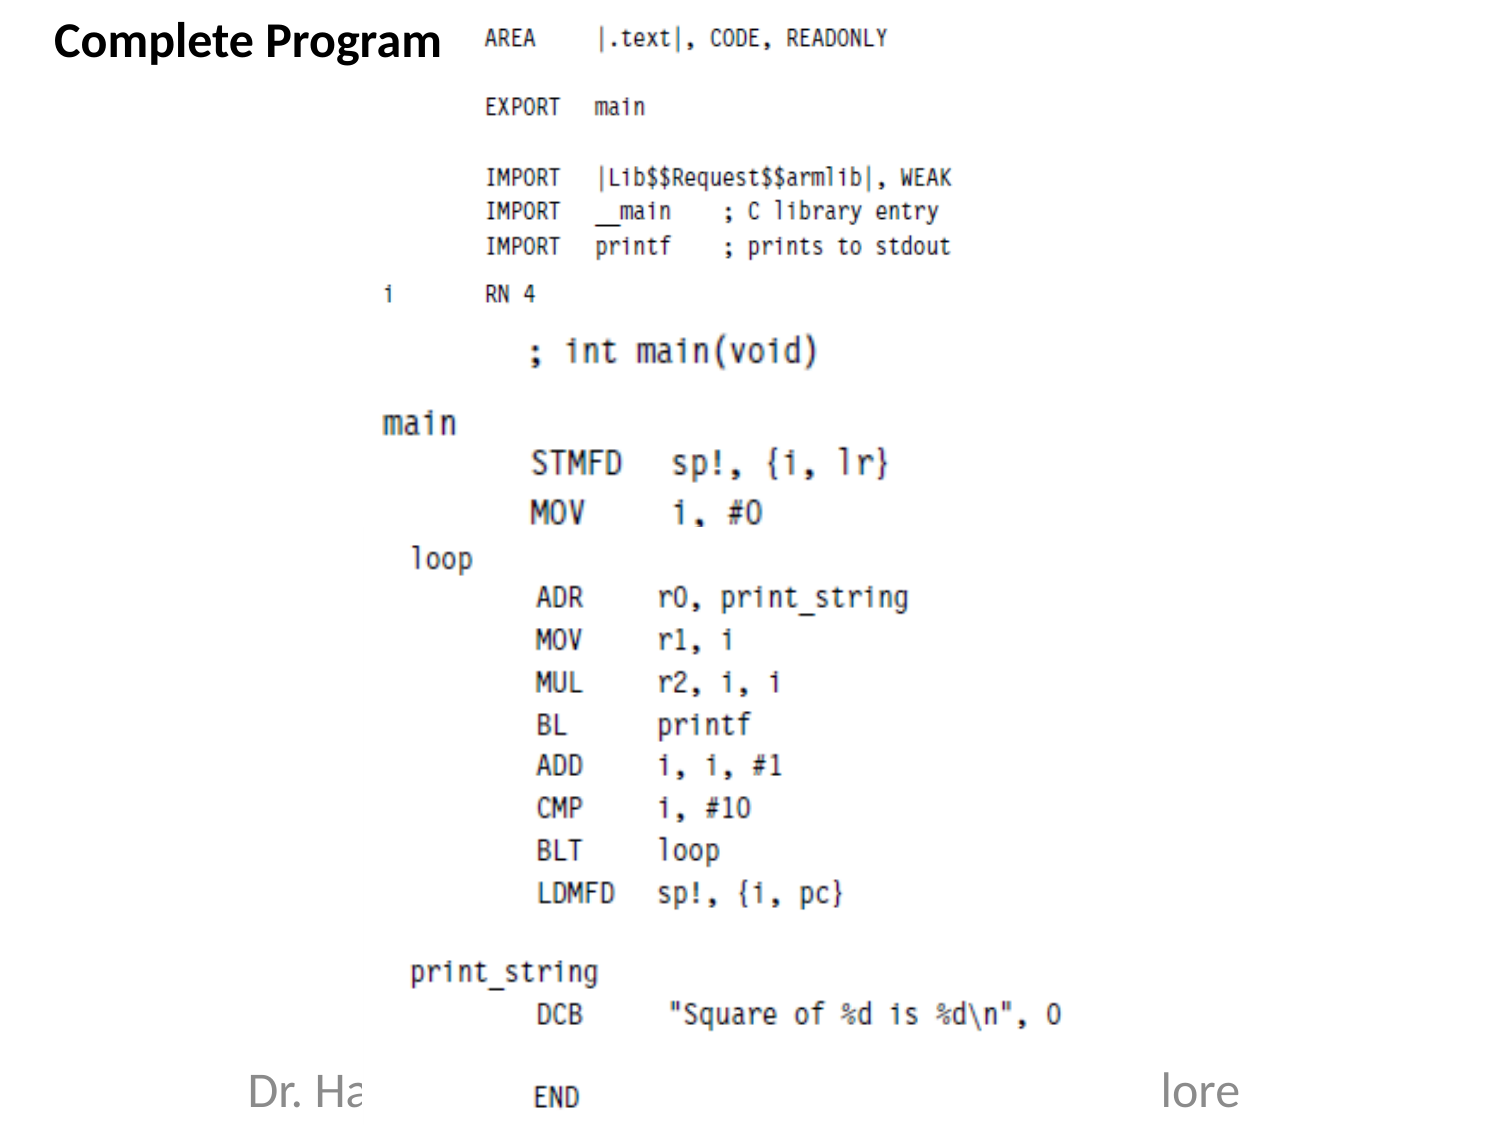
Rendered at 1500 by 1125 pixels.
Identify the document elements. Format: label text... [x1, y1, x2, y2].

text_box Complete Program [39, 0, 310, 75]
picture [312, 0, 1163, 1125]
